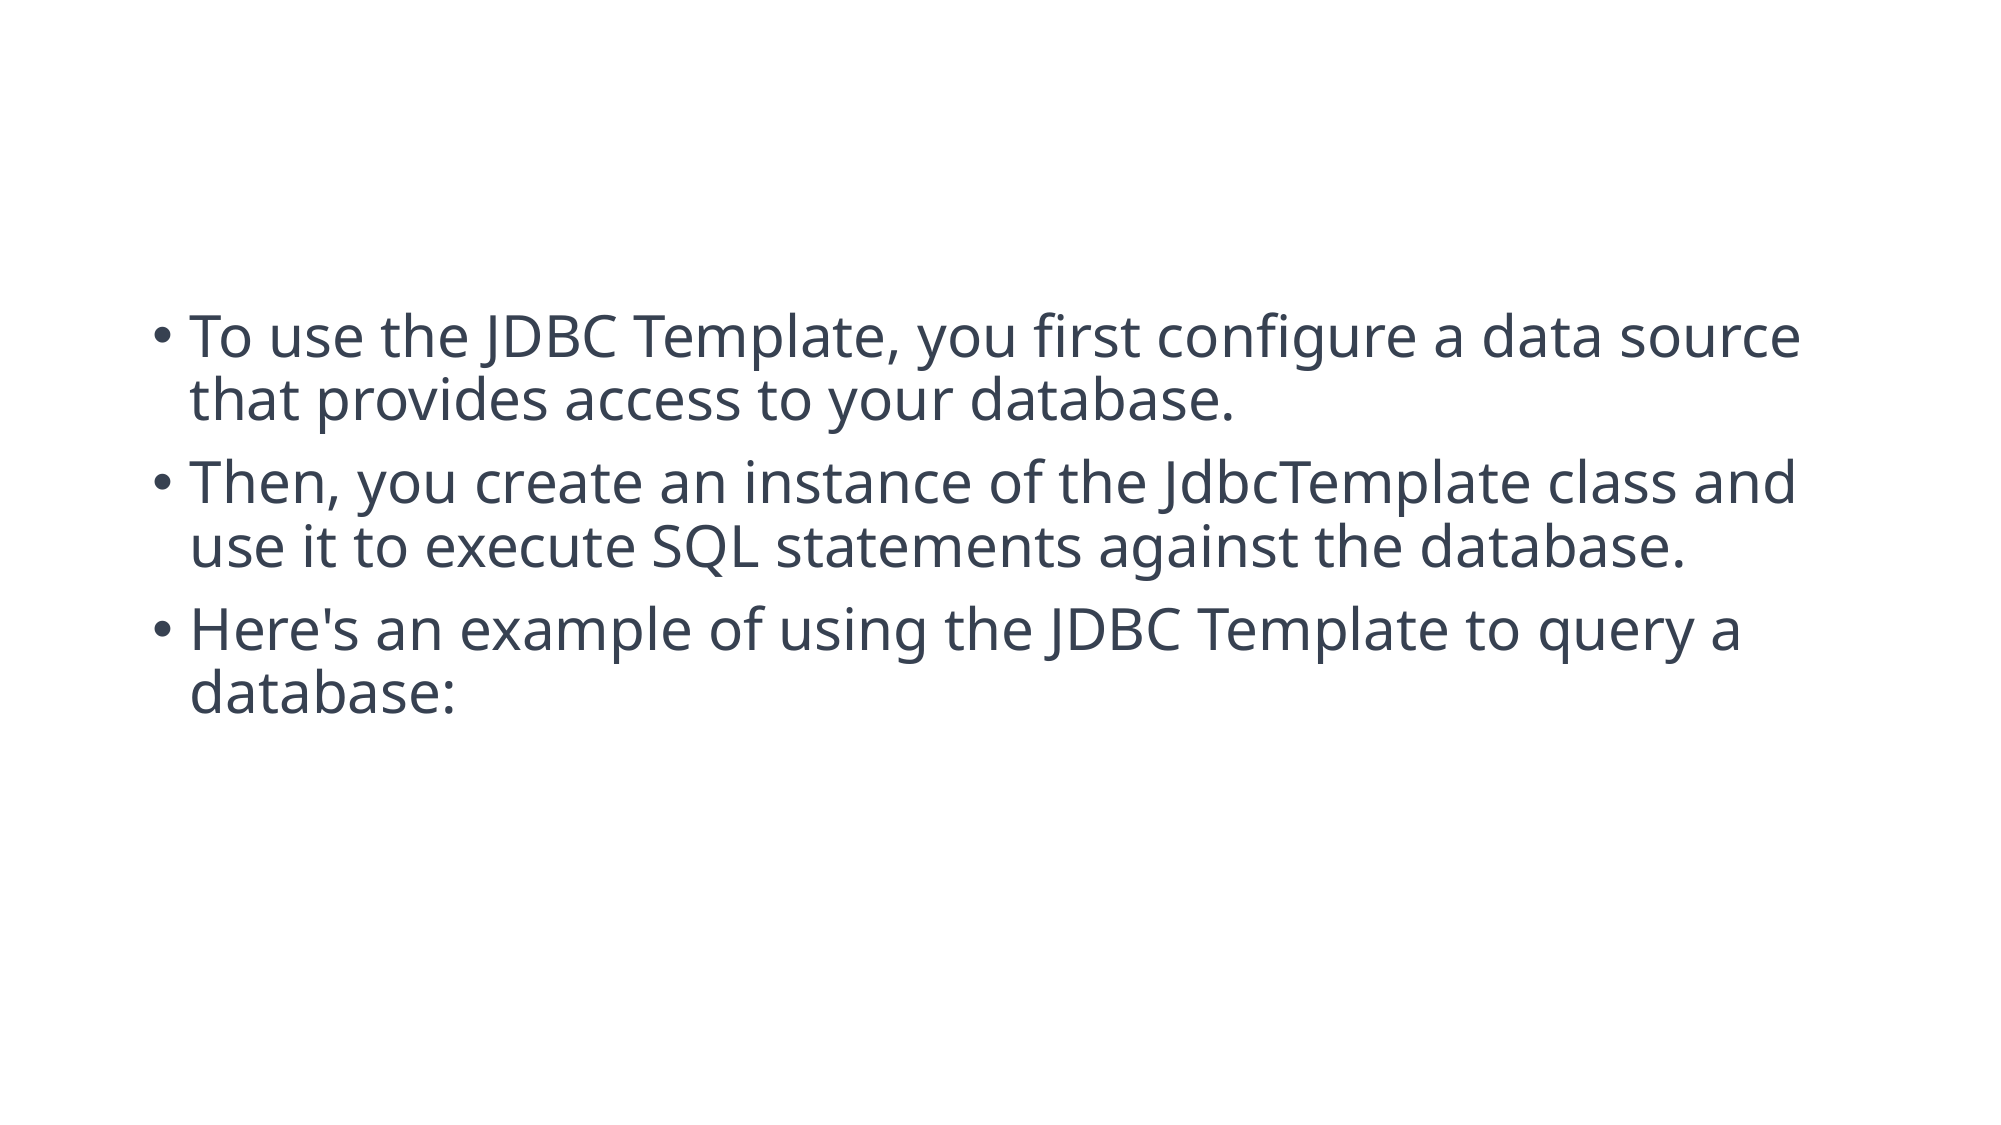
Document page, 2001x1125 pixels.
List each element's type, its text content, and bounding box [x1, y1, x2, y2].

list To use the JDBC Template, you first configure a data source that provides access to your database. Then, you create an instance of the JdbcTemplate class and use it to execute SQL statements against the database. Here's an example of using the JDBC Template to query a database: [137, 299, 1863, 1014]
